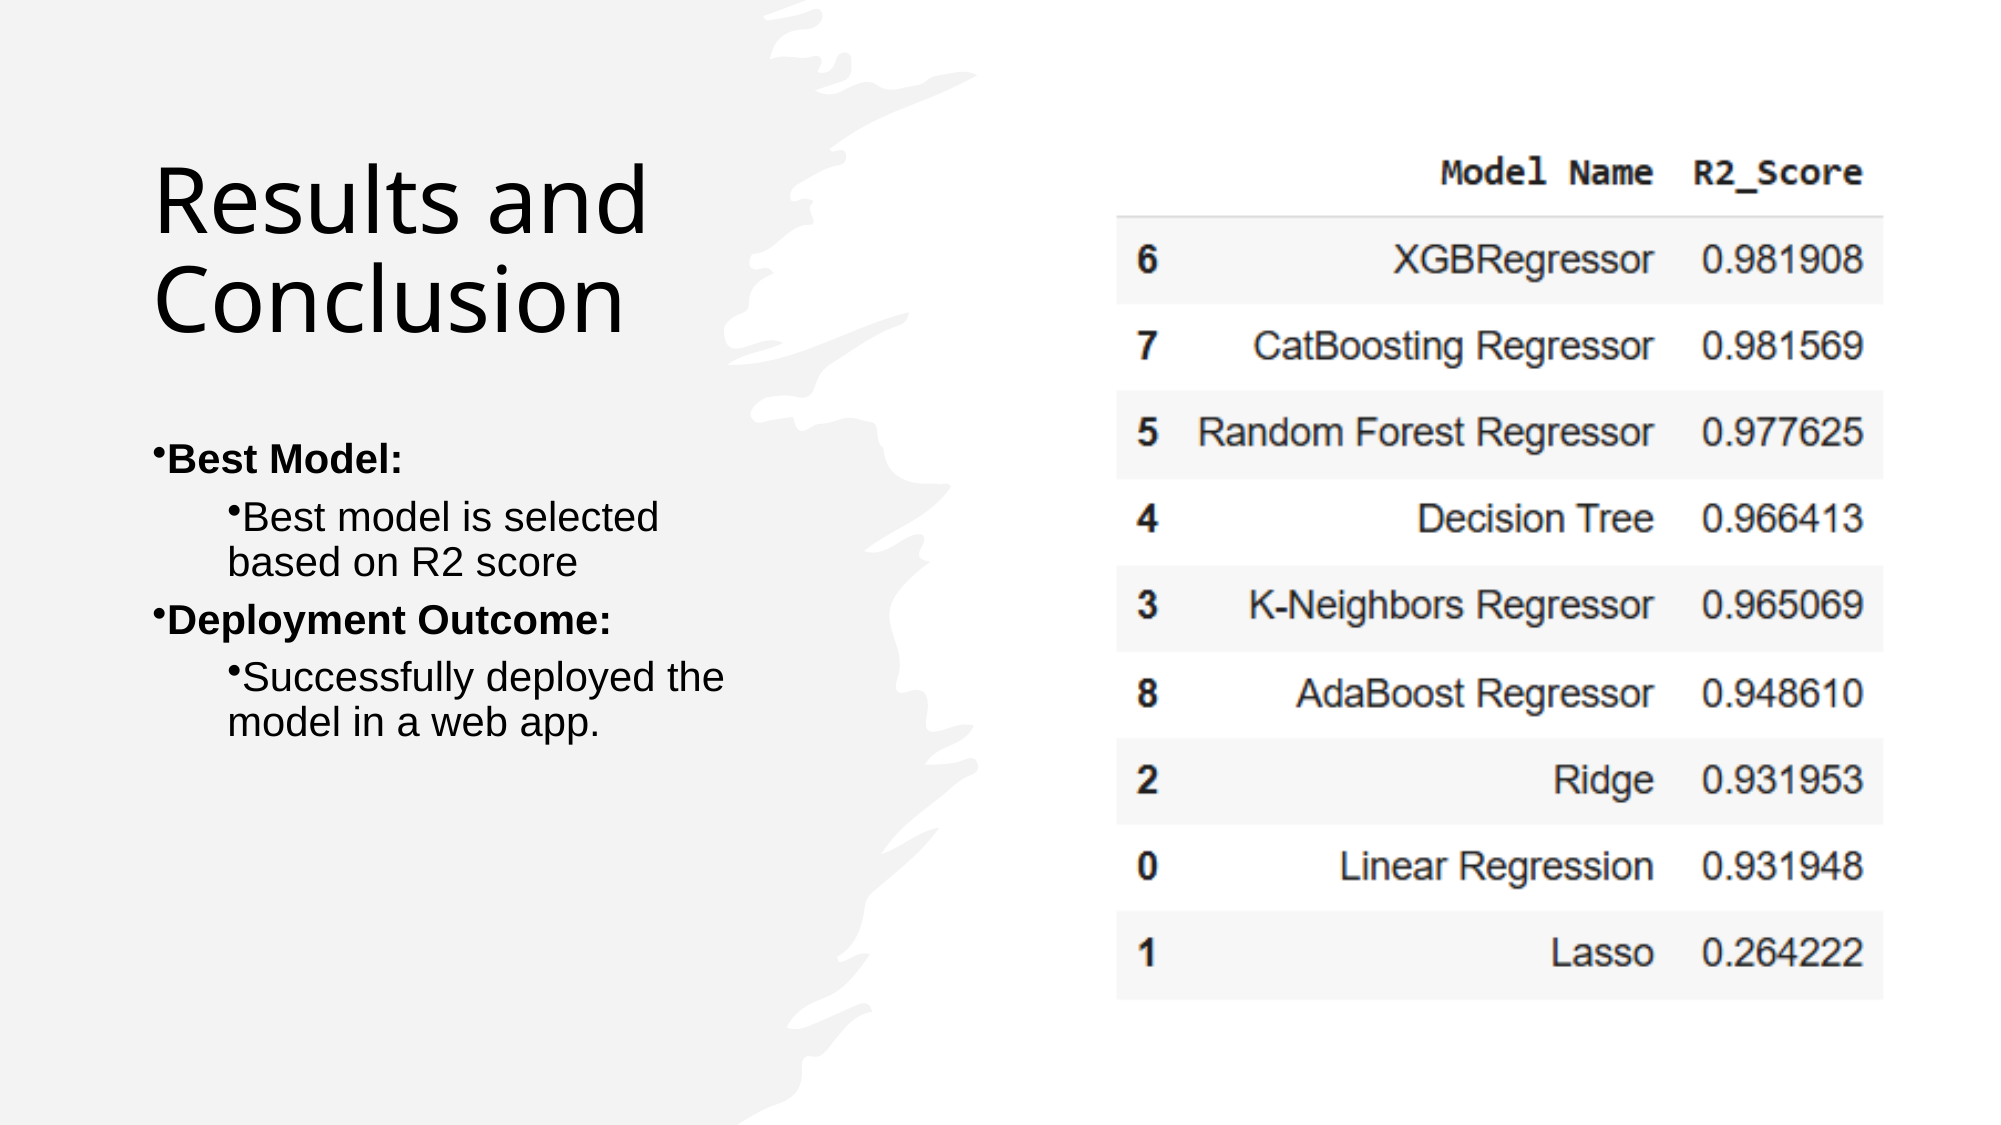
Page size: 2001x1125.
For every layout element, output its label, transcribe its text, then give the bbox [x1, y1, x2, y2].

title Results and Conclusion [137, 105, 776, 401]
list Best Model: Best model is selected based on R2 score Deployment Outcome: Successfully deployed the model in a web app. [137, 430, 776, 1014]
text_box [739, 0, 2000, 1125]
picture [1115, 120, 1895, 1009]
text_box [0, 0, 979, 1125]
